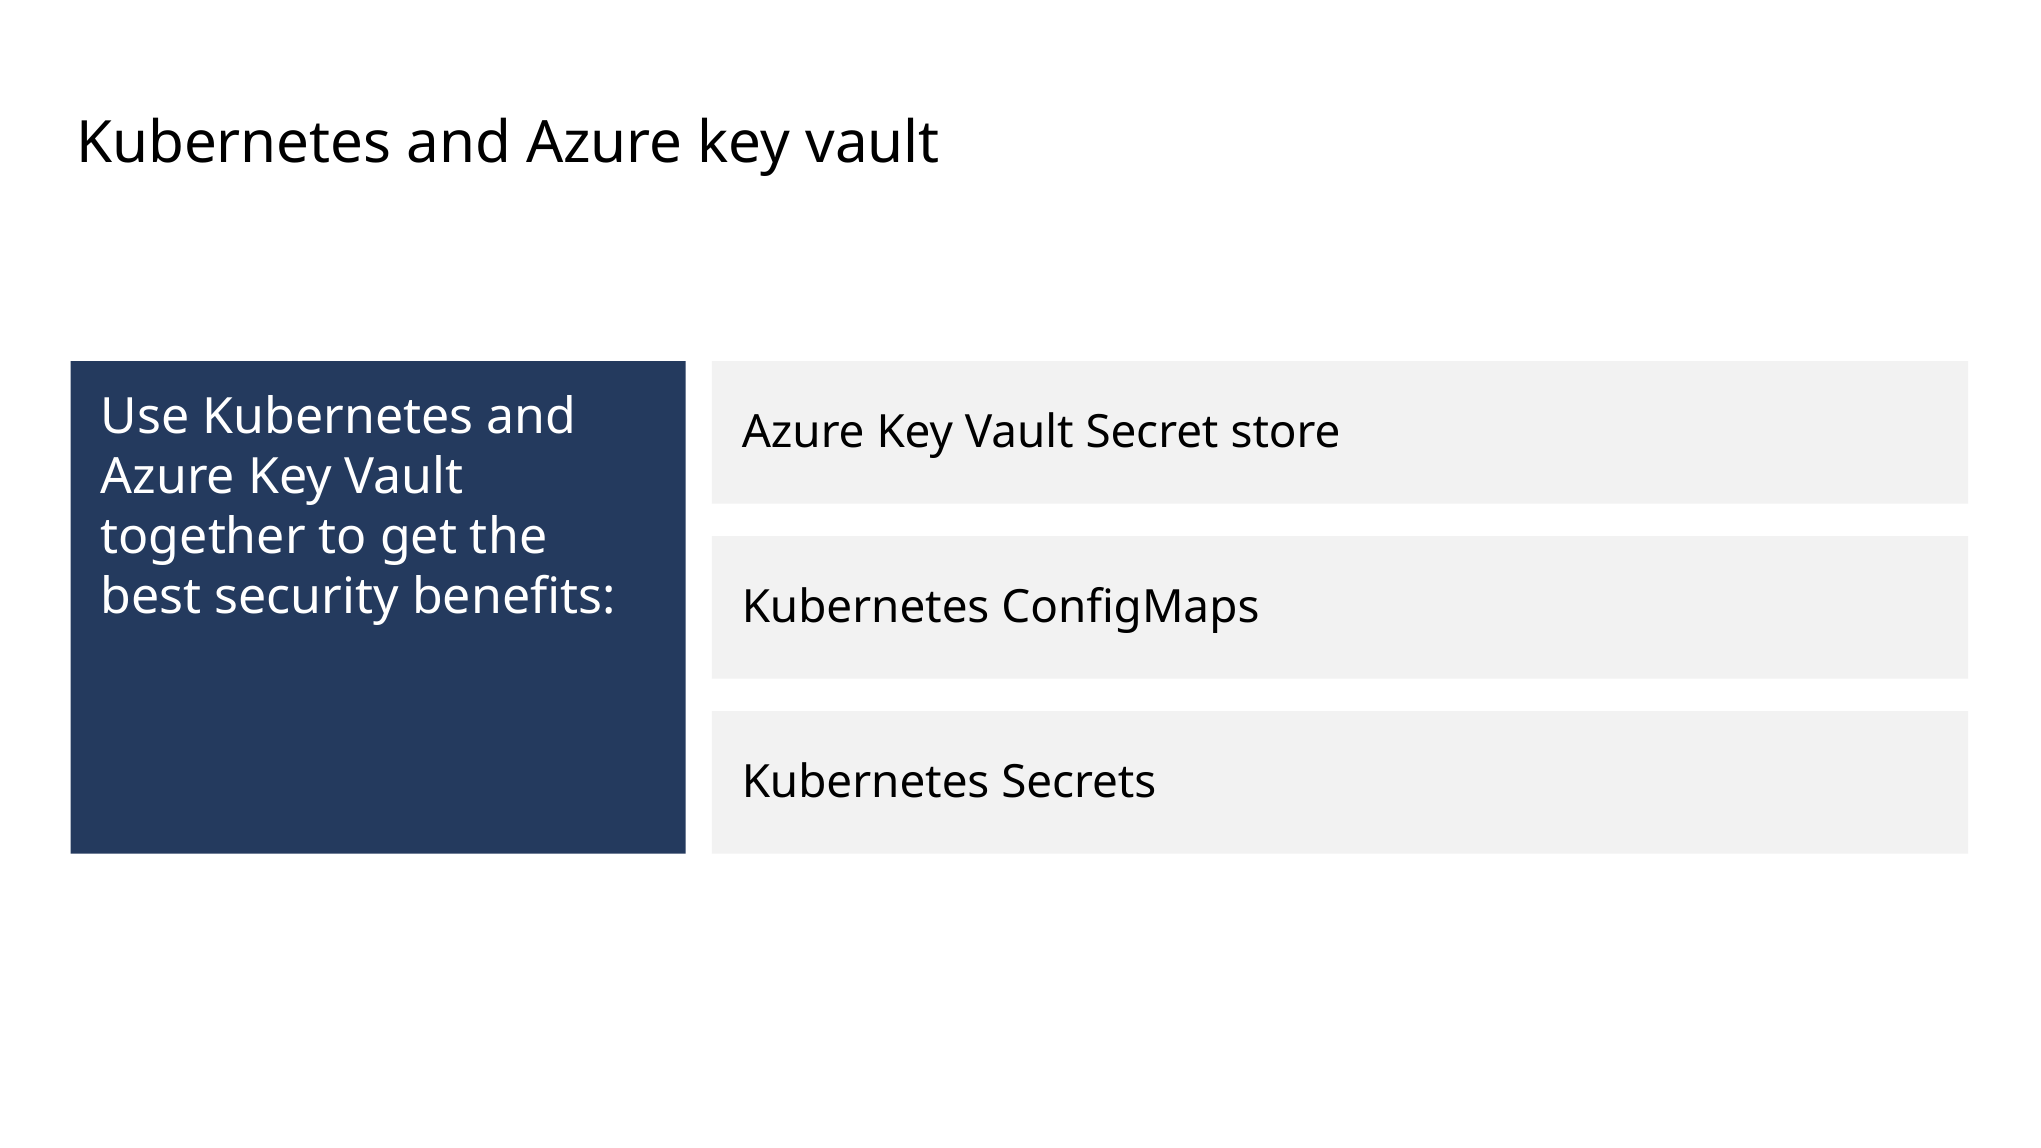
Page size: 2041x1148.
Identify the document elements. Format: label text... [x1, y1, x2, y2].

text_box Use Kubernetes and Azure Key Vault together to get the best security benefits: [70, 360, 686, 854]
text_box Kubernetes Secrets [711, 710, 1969, 854]
text_box Kubernetes ConfigMaps [711, 535, 1969, 679]
title Kubernetes and Azure key vault [76, 103, 1969, 175]
text_box Azure Key Vault Secret store [711, 360, 1969, 505]
